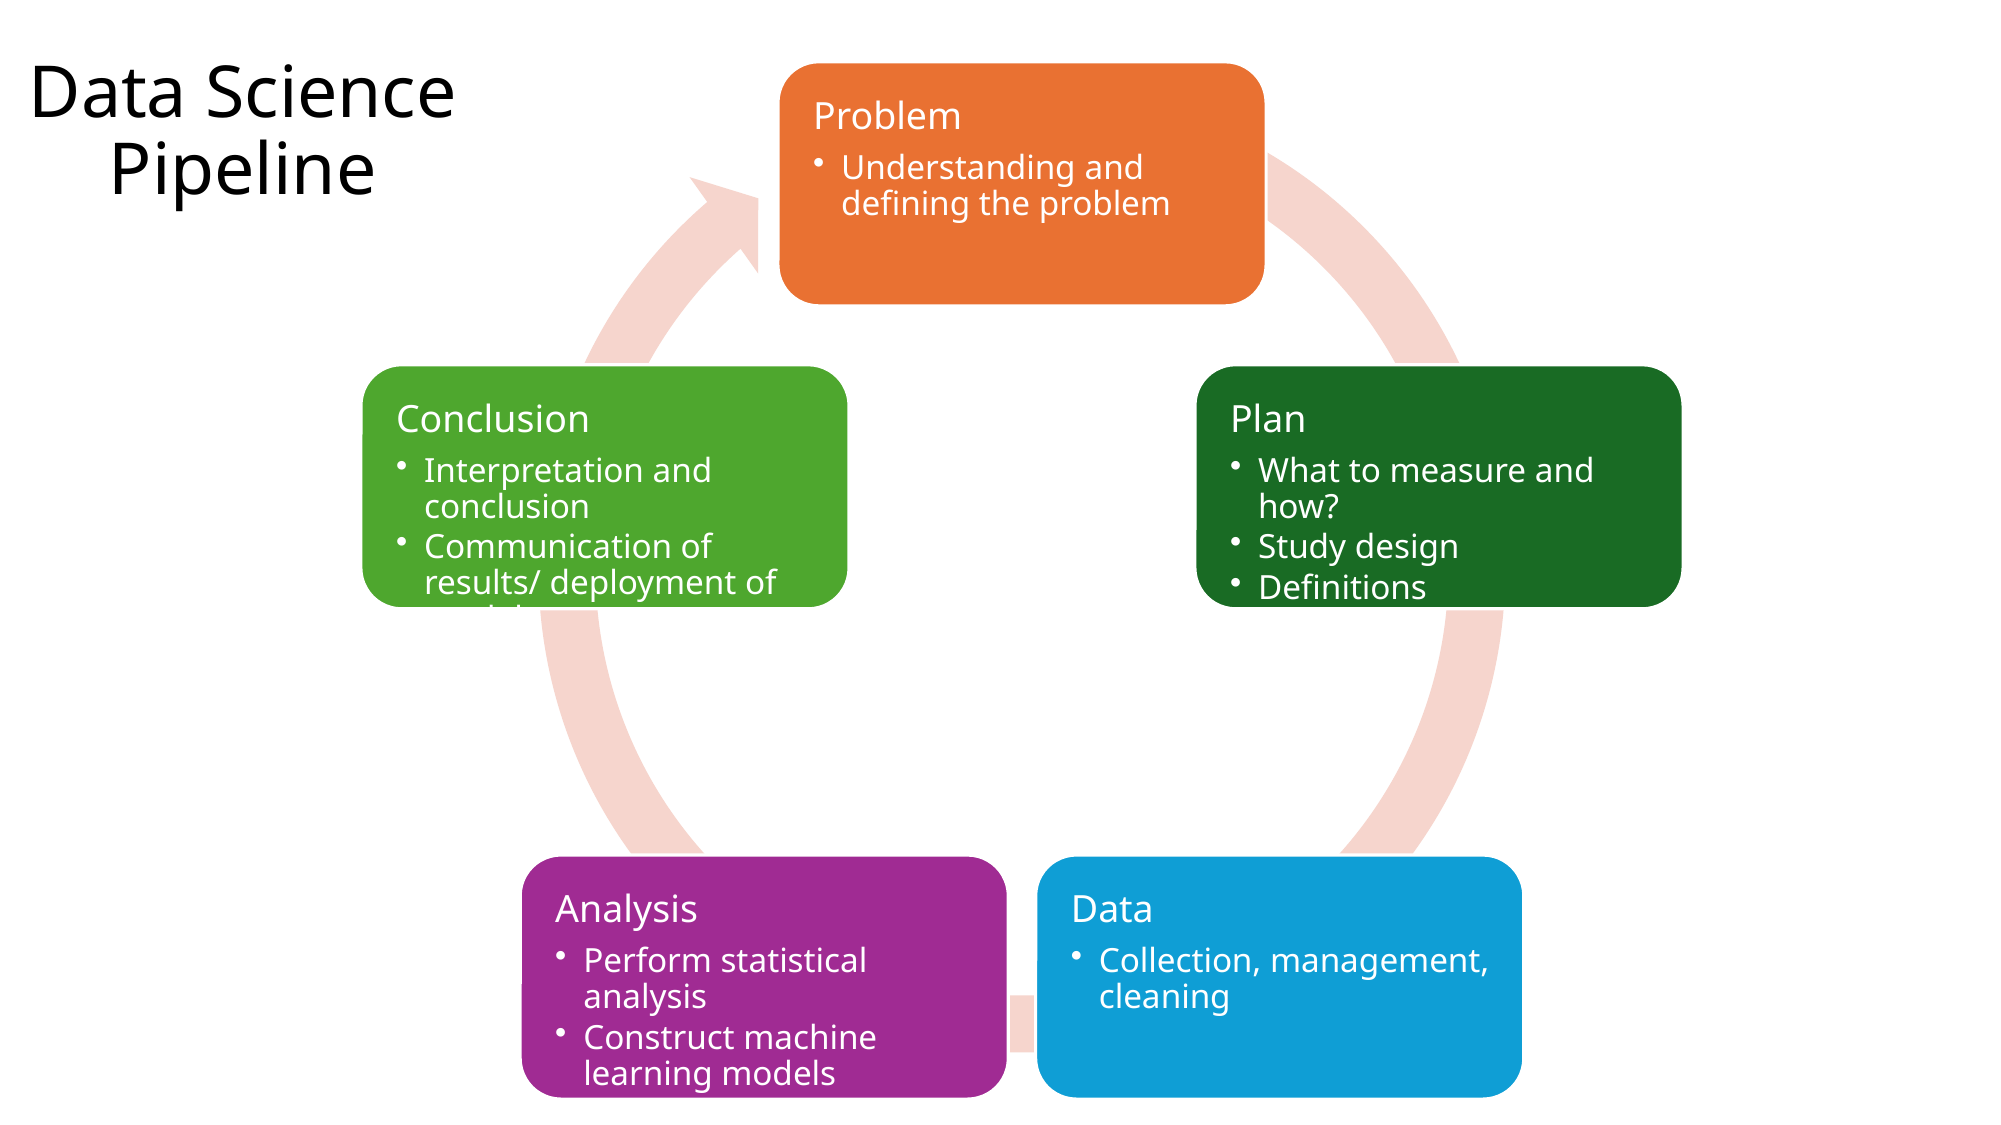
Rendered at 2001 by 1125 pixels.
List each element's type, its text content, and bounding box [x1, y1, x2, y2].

text_box Data Science Pipeline [0, 0, 486, 218]
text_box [204, 61, 1840, 1101]
